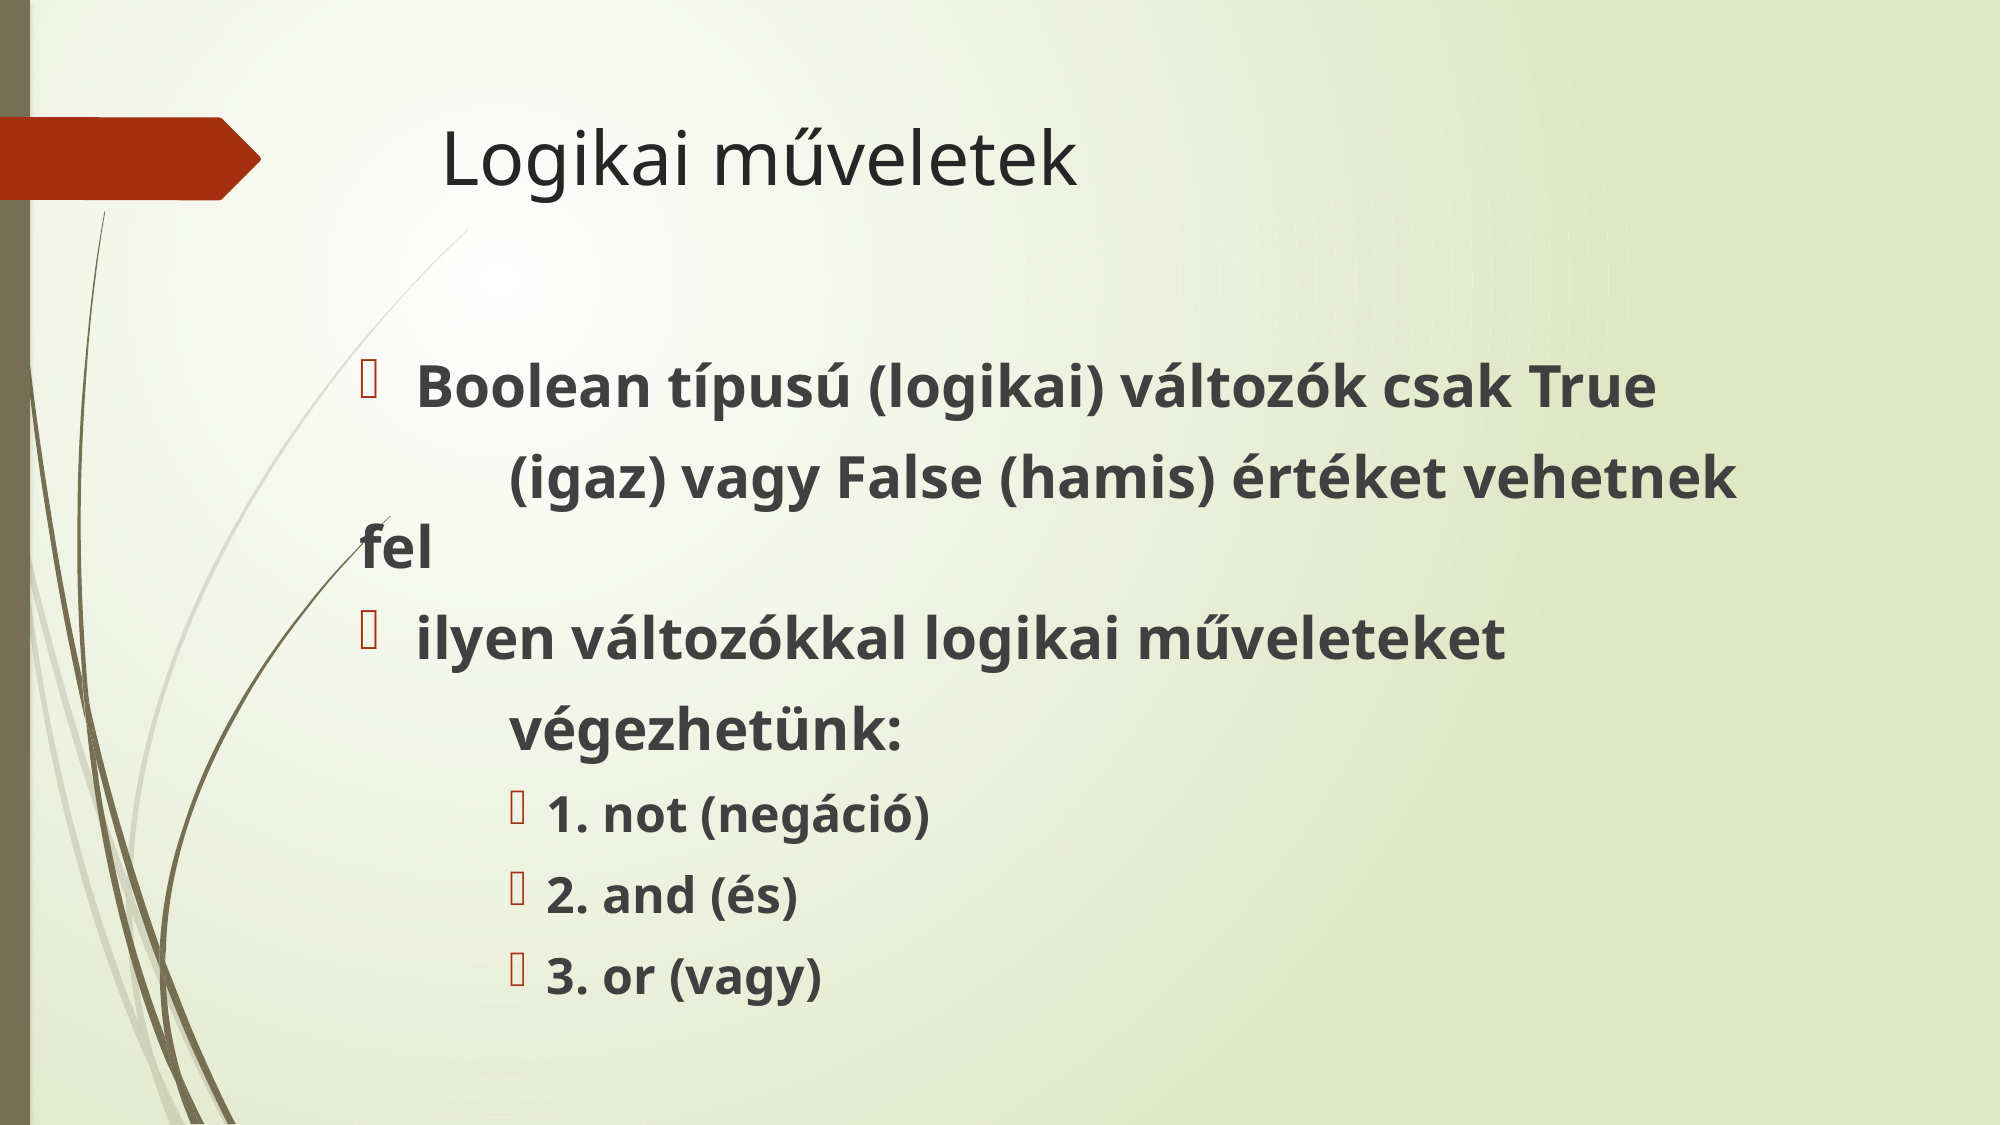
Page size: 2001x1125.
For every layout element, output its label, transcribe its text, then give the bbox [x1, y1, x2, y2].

title Logikai műveletek [425, 102, 1888, 313]
list Boolean típusú (logikai) változók csak True (igaz) vagy False (hamis) értéket vehetnek fel ilyen változókkal logikai műveleteket végezhetünk: 1. not (negáció) 2. and (és) 3. or (vagy) [344, 341, 1807, 962]
